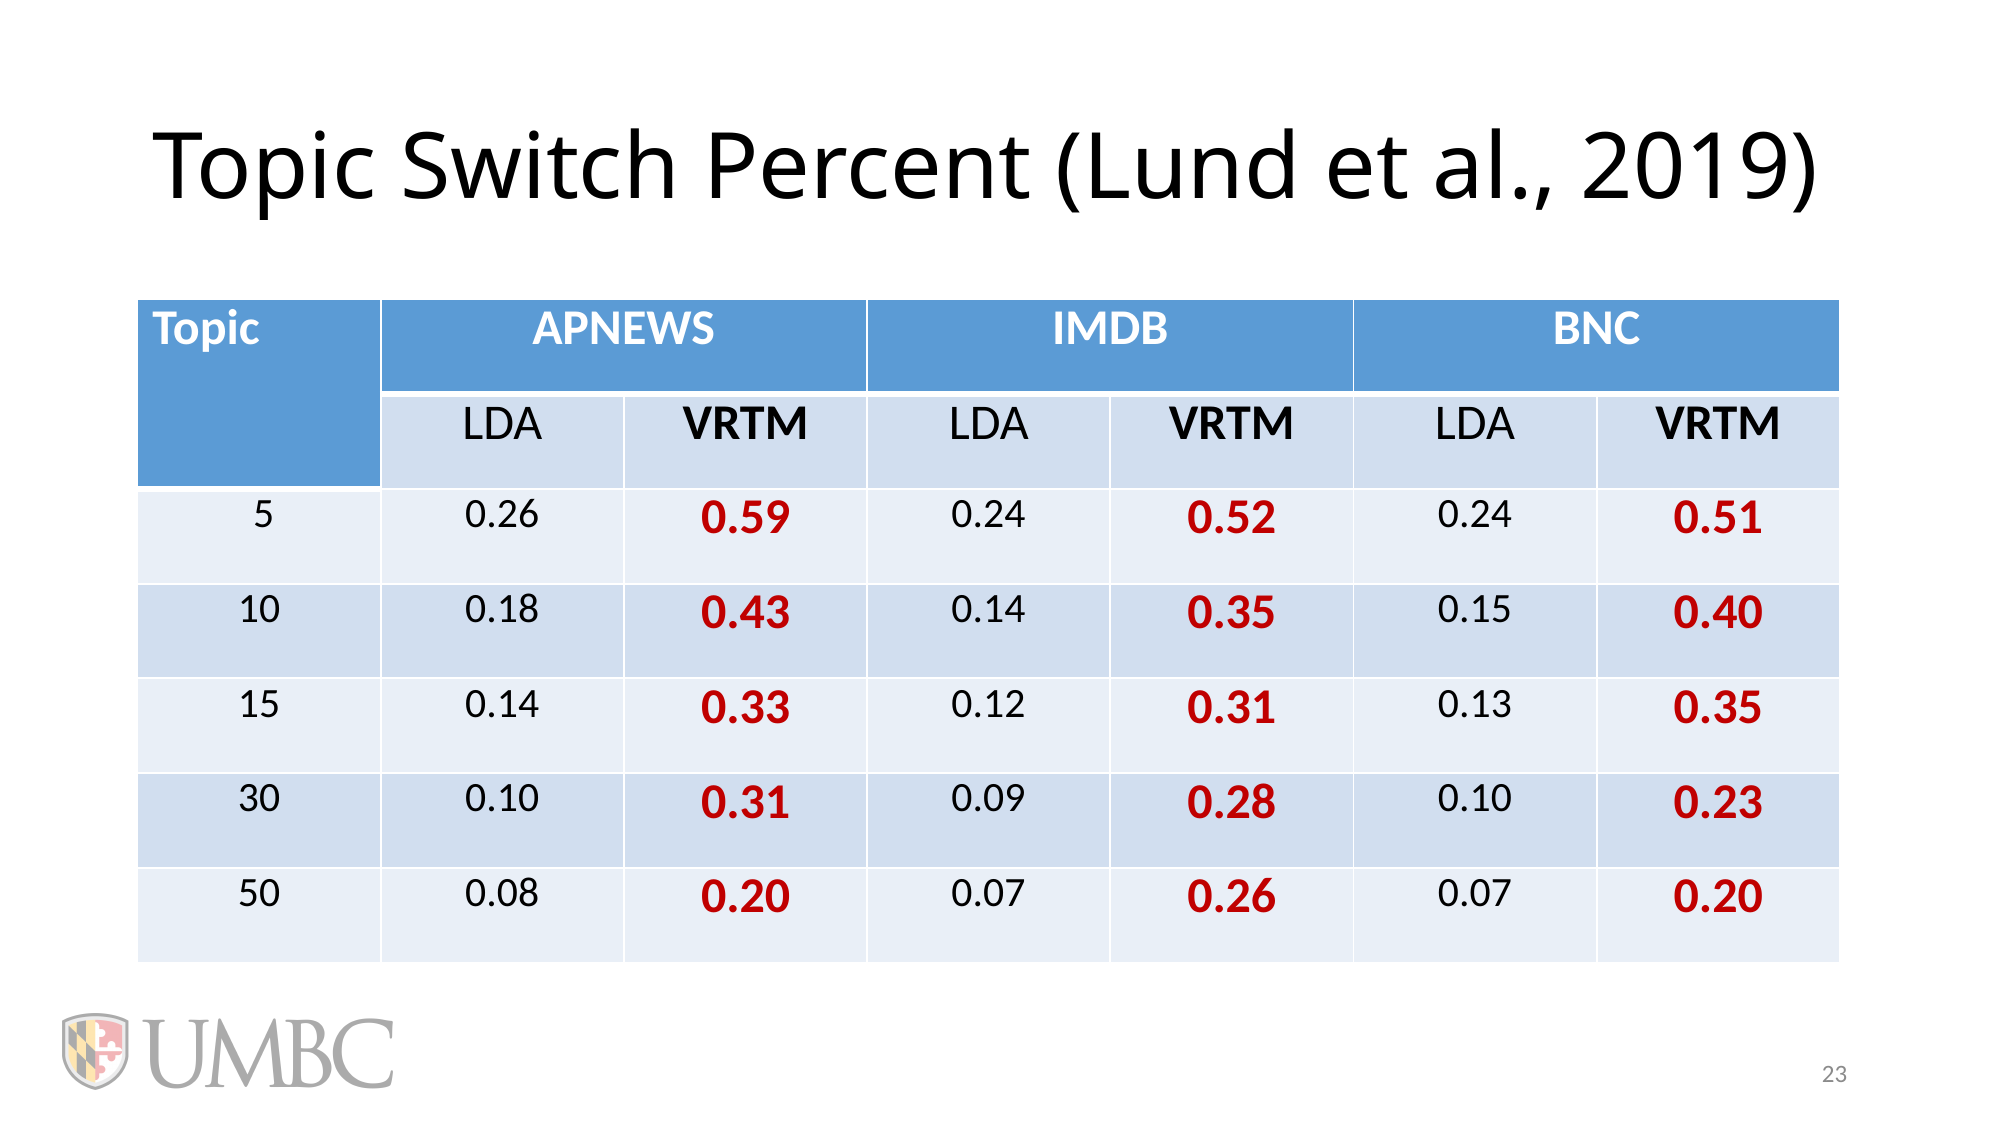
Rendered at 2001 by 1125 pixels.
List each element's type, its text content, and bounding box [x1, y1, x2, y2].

table_cell 0.07 [868, 869, 1109, 962]
table_cell 0.14 [382, 679, 623, 772]
table_cell 0.10 [1354, 774, 1596, 867]
table_cell 0.33 [625, 679, 866, 772]
table_cell 0.52 [1111, 490, 1353, 583]
table_cell 0.13 [1354, 679, 1596, 772]
table_cell 15 [138, 679, 380, 772]
table_cell 0.08 [382, 869, 623, 962]
table_cell 0.23 [1598, 774, 1839, 867]
table_cell 0.43 [625, 585, 866, 677]
table_header IMDB [868, 300, 1353, 391]
table_cell 0.09 [868, 774, 1109, 867]
table_header Topic [138, 300, 380, 486]
table_cell 0.26 [1111, 869, 1353, 962]
table_cell VRTM [625, 397, 866, 488]
table_cell 0.24 [868, 490, 1109, 583]
title Topic Switch Percent (Lund et al., 2019) [137, 59, 1863, 278]
table_cell 30 [138, 774, 380, 867]
table_cell 10 [138, 585, 380, 677]
table_cell 0.20 [625, 869, 866, 962]
table_cell 0.14 [868, 585, 1109, 677]
table_header BNC [1354, 300, 1839, 391]
table_cell 0.31 [625, 774, 866, 867]
table_cell 0.24 [1354, 490, 1596, 583]
table_cell LDA [382, 397, 623, 488]
table_cell VRTM [1598, 397, 1839, 488]
table_cell LDA [868, 397, 1109, 488]
table_cell LDA [1354, 397, 1596, 488]
table_cell 0.59 [625, 490, 866, 583]
table_cell 50 [138, 869, 380, 962]
table_cell 0.12 [868, 679, 1109, 772]
table_cell 0.35 [1111, 585, 1353, 677]
table_cell 0.18 [382, 585, 623, 677]
table_cell 0.20 [1598, 869, 1839, 962]
table_cell 0.15 [1354, 585, 1596, 677]
table_cell 0.35 [1598, 679, 1839, 772]
table_cell 0.10 [382, 774, 623, 867]
table_cell 0.28 [1111, 774, 1353, 867]
slide_number 23 [1412, 1042, 1863, 1103]
table_cell 0.07 [1354, 869, 1596, 962]
table_cell 0.40 [1598, 585, 1839, 677]
table_cell 0.26 [382, 490, 623, 583]
table_header APNEWS [382, 300, 866, 391]
table_cell 5 [138, 492, 380, 583]
table_cell 0.51 [1598, 490, 1839, 583]
table_cell VRTM [1111, 397, 1353, 488]
table_cell 0.31 [1111, 679, 1353, 772]
